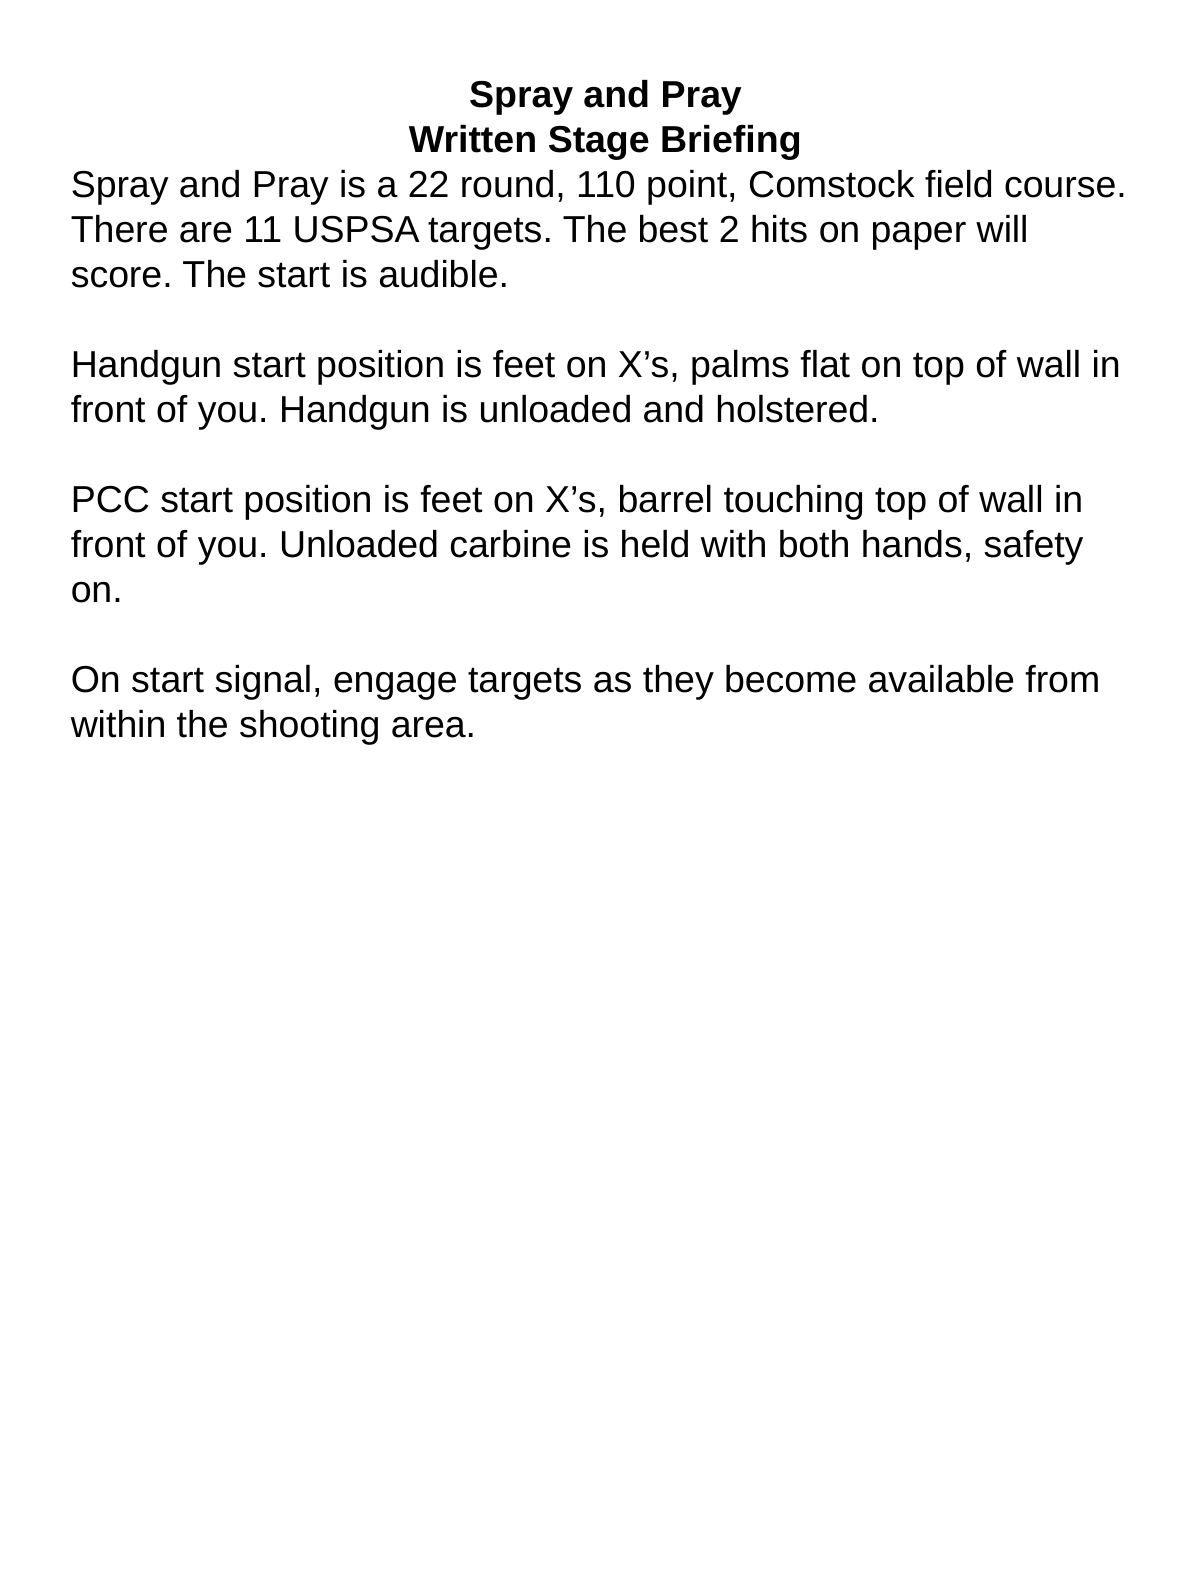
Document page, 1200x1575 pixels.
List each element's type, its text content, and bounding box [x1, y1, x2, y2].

text_box Spray and Pray Written Stage Briefing Spray and Pray is a 22 round, 110 point, Comstock field course. There are 11 USPSA targets. The best 2 hits on paper will score. The start is audible. Handgun start position is feet on X’s, palms flat on top of wall in front of you. Handgun is unloaded and holstered. PCC start position is feet on X’s, barrel touching top of wall in front of you. Unloaded carbine is held with both hands, safety on. On start signal, engage targets as they become available from within the shooting area. [56, 63, 1156, 753]
